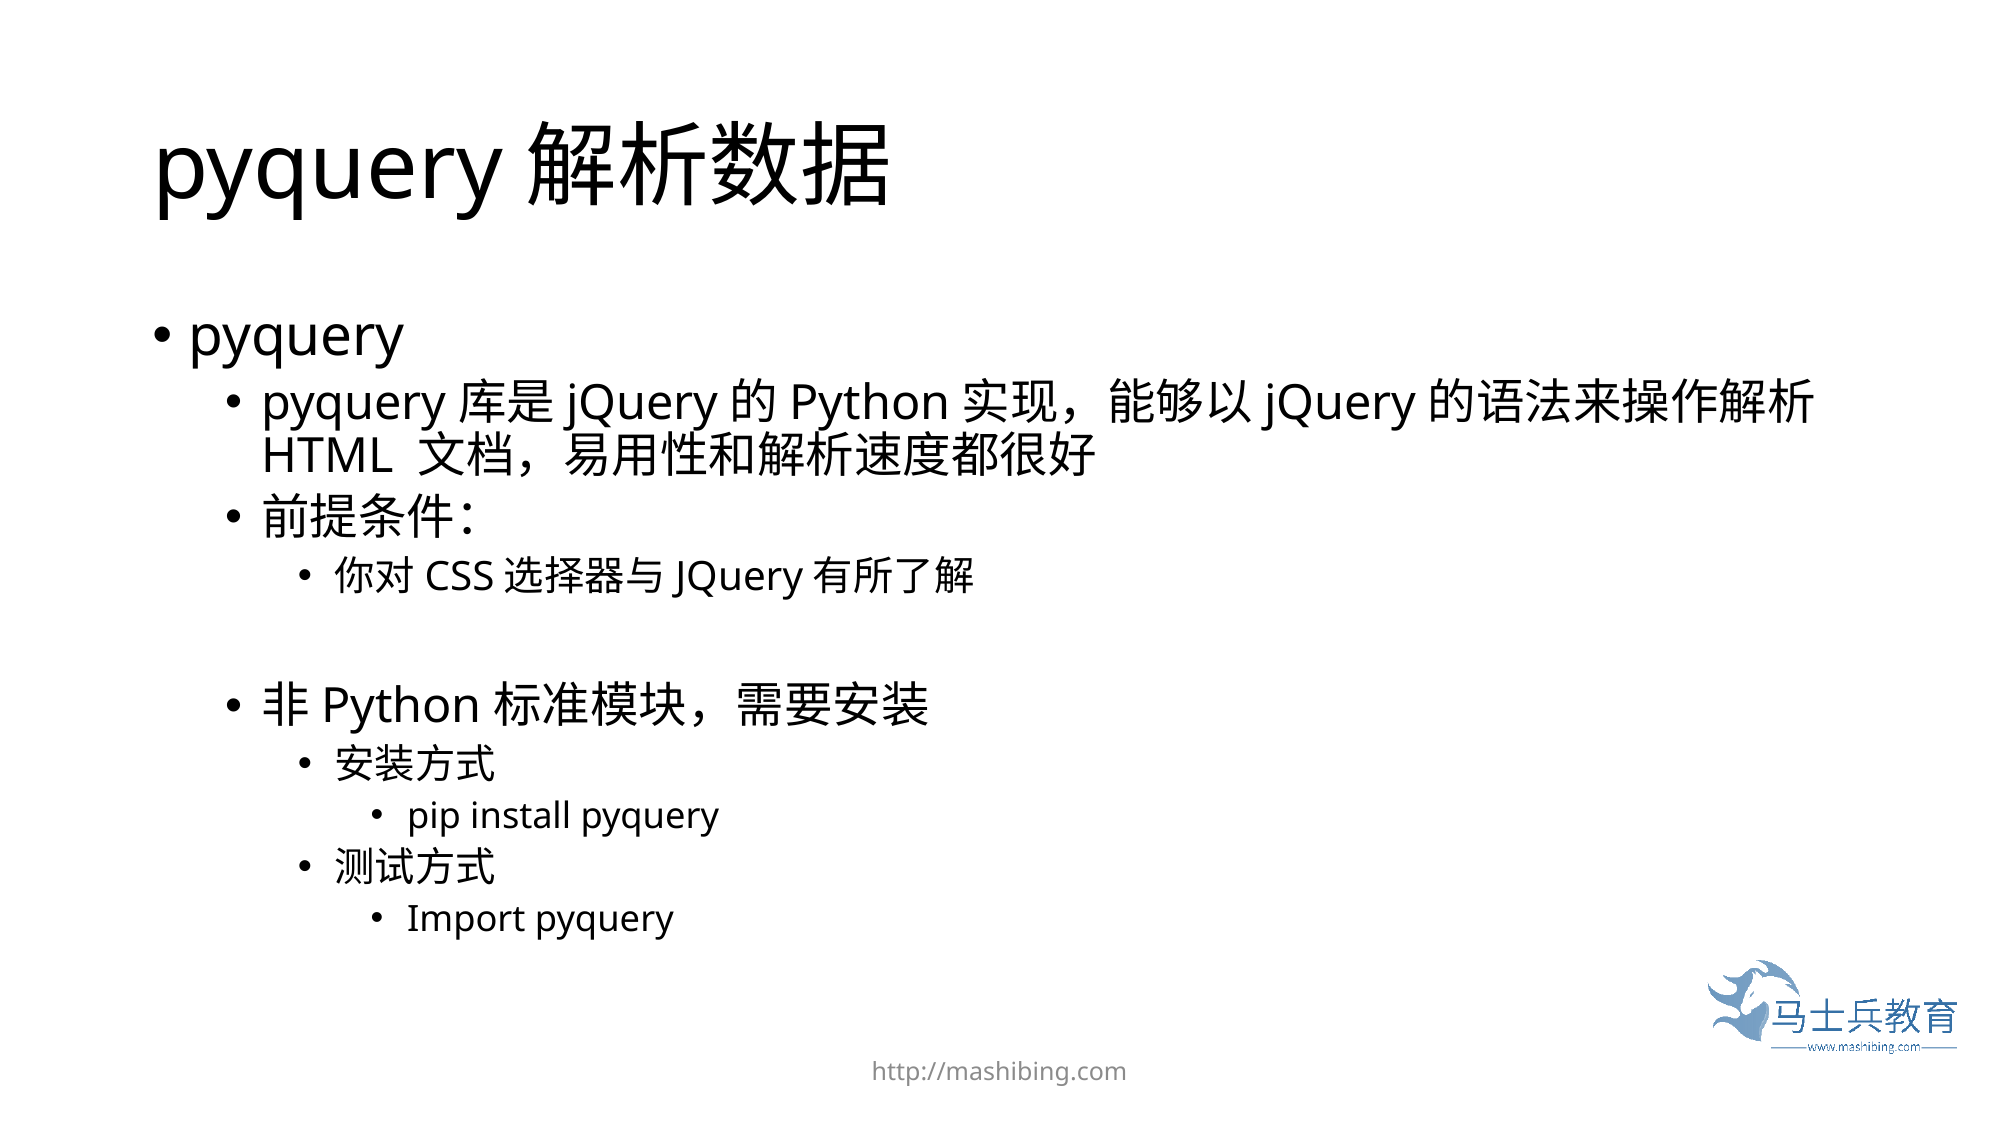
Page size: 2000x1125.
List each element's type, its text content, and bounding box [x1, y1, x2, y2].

list pyquery pyquery库是jQuery的Python实现，能够以jQuery的语法来操作解析 HTML 文档，易用性和解析速度都很好 前提条件： 你对CSS选择器与JQuery有所了解 非Python标准模块，需要安装 安装方式 pip install pyquery 测试方式 Import pyquery [137, 299, 1862, 1014]
footer http://mashibing.com [662, 1042, 1338, 1103]
picture [1696, 924, 1981, 1106]
title pyquery解析数据 [137, 59, 1862, 278]
